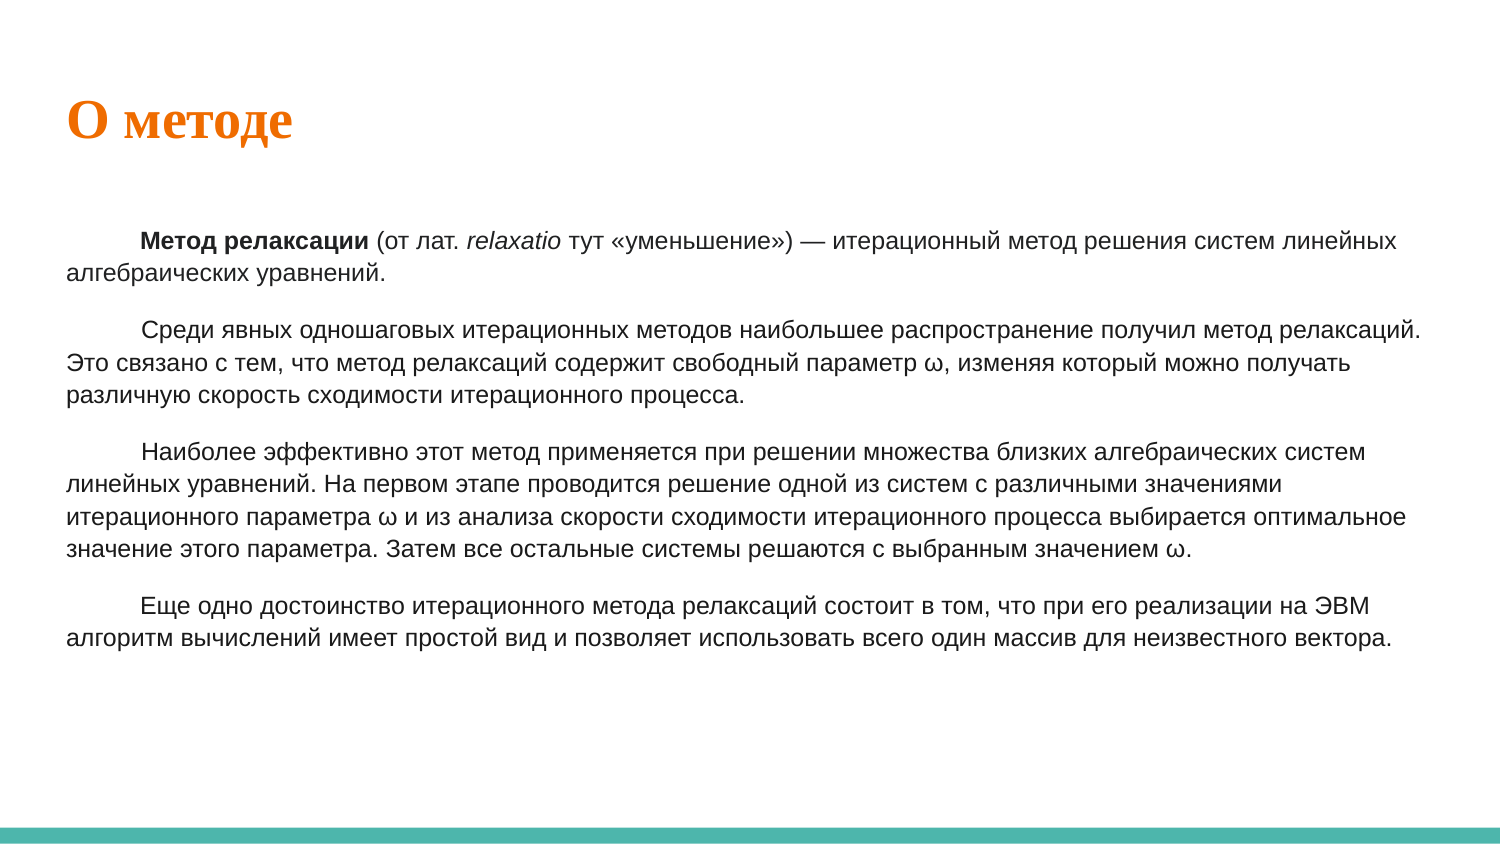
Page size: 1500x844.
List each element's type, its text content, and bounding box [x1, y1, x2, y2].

title О методе [51, 72, 1449, 189]
list Метод релаксации (от лат. relaxatio тут «уменьшение») — итерационный метод решения систем линейных алгебраических уравнений. Среди явных одношаговых итерационных методов наибольшее распространение получил метод релаксаций. Это связано с тем, что метод релаксаций содержит свободный параметр ω, изменяя который можно получать различную скорость сходимости итерационного процесса. Наиболее эффективно этот метод применяется при решении множества близких алгебраических систем линейных уравнений. На первом этапе проводится решение одной из систем с различными значениями итерационного параметра ω и из анализа скорости сходимости итерационного процесса выбирается оптимальное значение этого параметра. Затем все остальные системы решаются с выбранным значением ω. Еще одно достоинство итерационного метода релаксаций состоит в том, что при его реализации на ЭВМ алгоритм вычислений имеет простой вид и позволяет использовать всего один массив для неизвестного вектора. [51, 207, 1449, 750]
